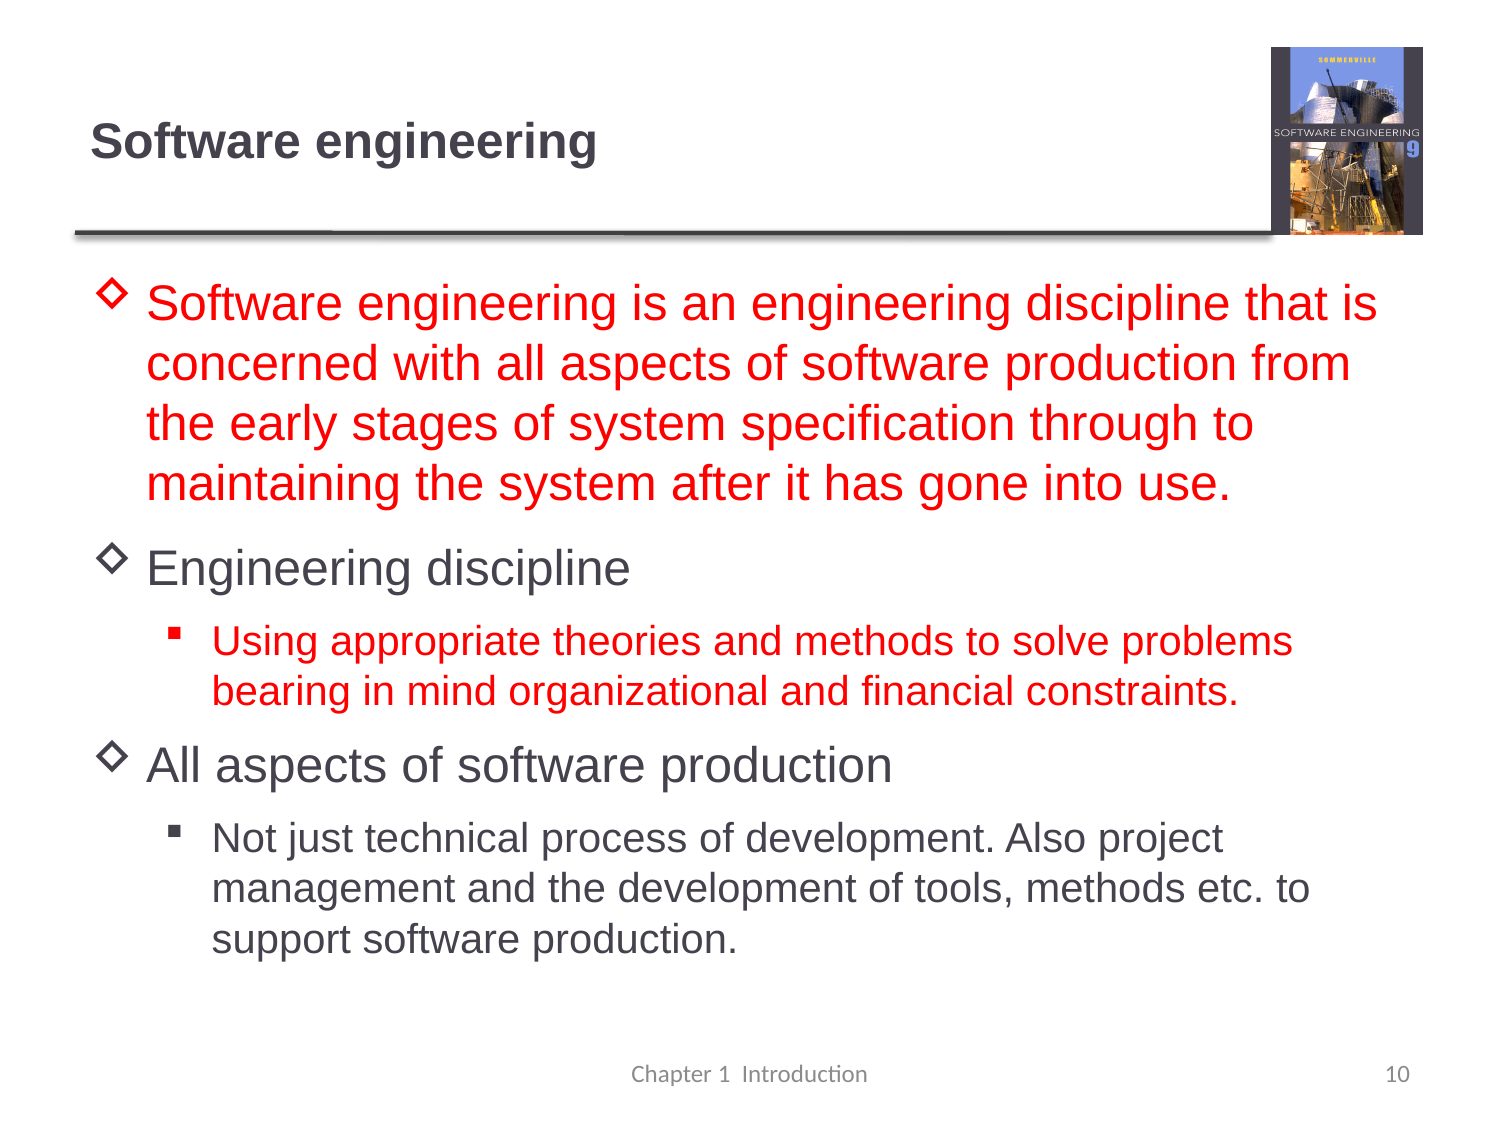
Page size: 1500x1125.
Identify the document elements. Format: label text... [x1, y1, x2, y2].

picture [1272, 47, 1423, 235]
list Software engineering is an engineering discipline that is concerned with all aspects of software production from the early stages of system specification through to maintaining the system after it has gone into use. Engineering discipline Using appropriate theories and methods to solve problems bearing in mind organizational and financial constraints. All aspects of software production Not just technical process of development. Also project management and the development of tools, methods etc. to support software production. [75, 262, 1425, 1005]
title Software engineering [74, 44, 1272, 233]
slide_number 10 [1074, 1042, 1425, 1103]
footer Chapter 1 Introduction [512, 1042, 988, 1103]
